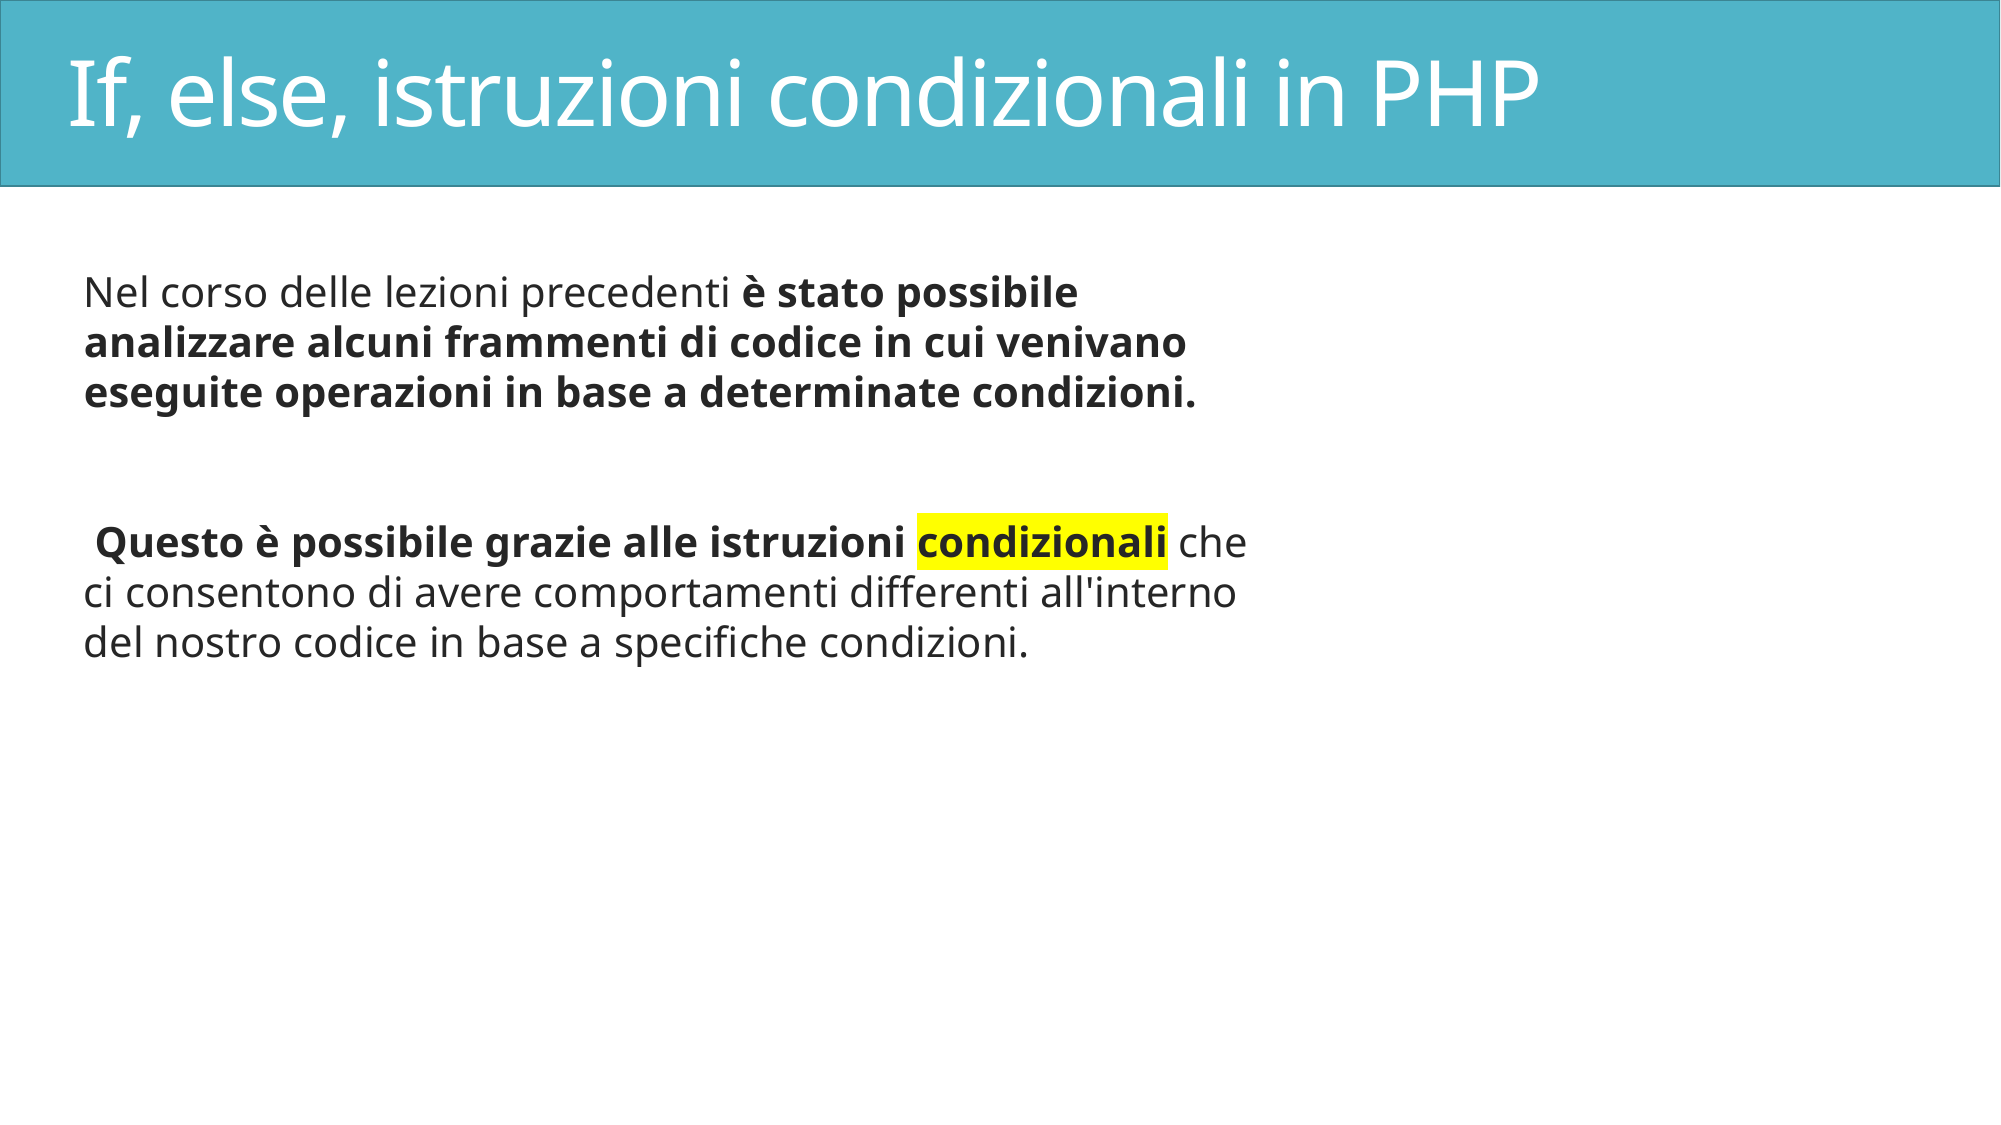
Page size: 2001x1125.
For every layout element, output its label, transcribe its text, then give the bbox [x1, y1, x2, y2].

title If, else, istruzioni condizionali in PHP [52, 21, 1950, 176]
list Nel corso delle lezioni precedenti è stato possibile analizzare alcuni frammenti di codice in cui venivano eseguite operazioni in base a determinate condizioni. Questo è possibile grazie alle istruzioni condizionali che ci consentono di avere comportamenti differenti all'interno del nostro codice in base a specifiche condizioni. [53, 207, 1271, 1084]
